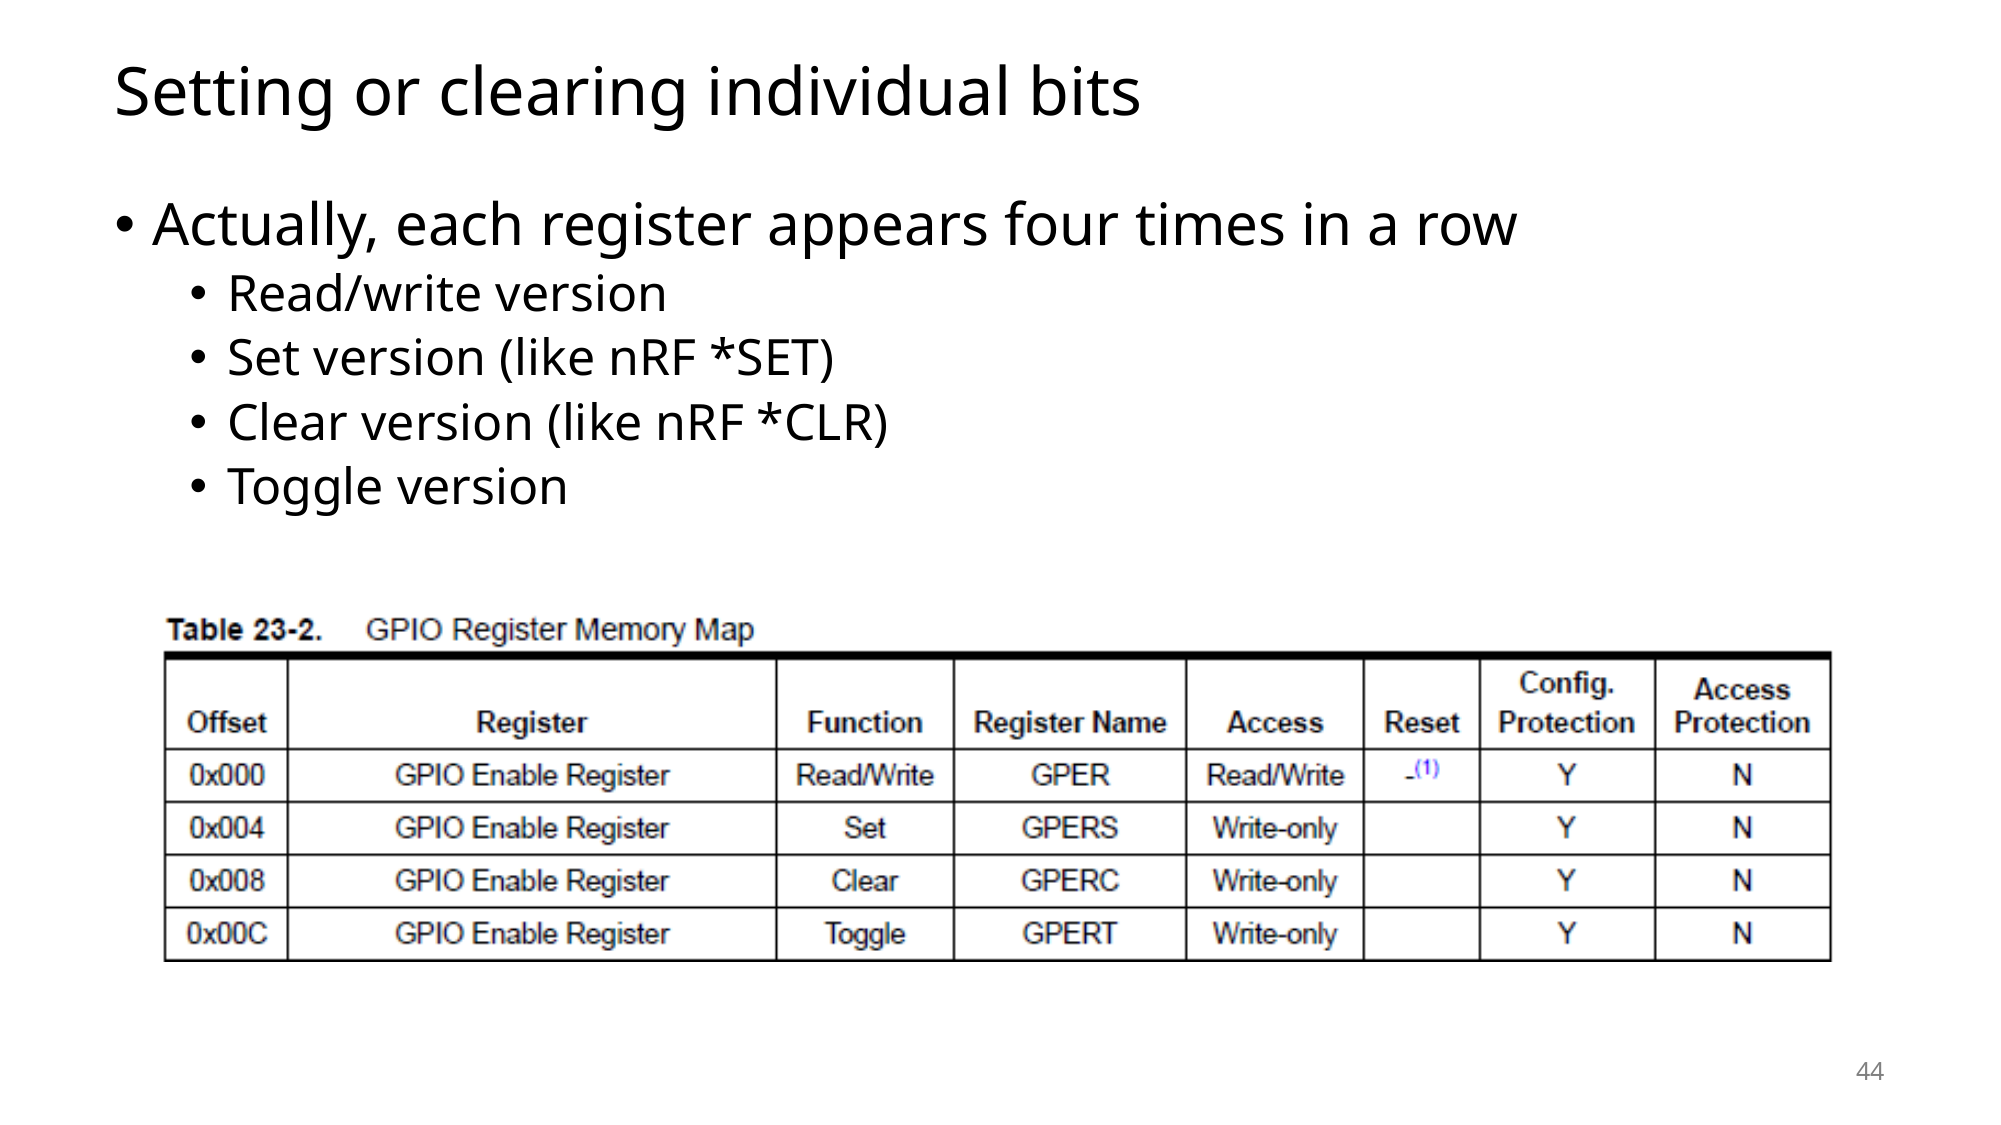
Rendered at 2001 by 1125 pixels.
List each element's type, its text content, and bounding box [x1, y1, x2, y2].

slide_number 44 [1749, 1042, 1900, 1103]
title Setting or clearing individual bits [99, 37, 1900, 150]
picture [147, 599, 1852, 962]
list Actually, each register appears four times in a row Read/write version Set version (like nRF *SET) Clear version (like nRF *CLR) Toggle version [99, 187, 1900, 1013]
